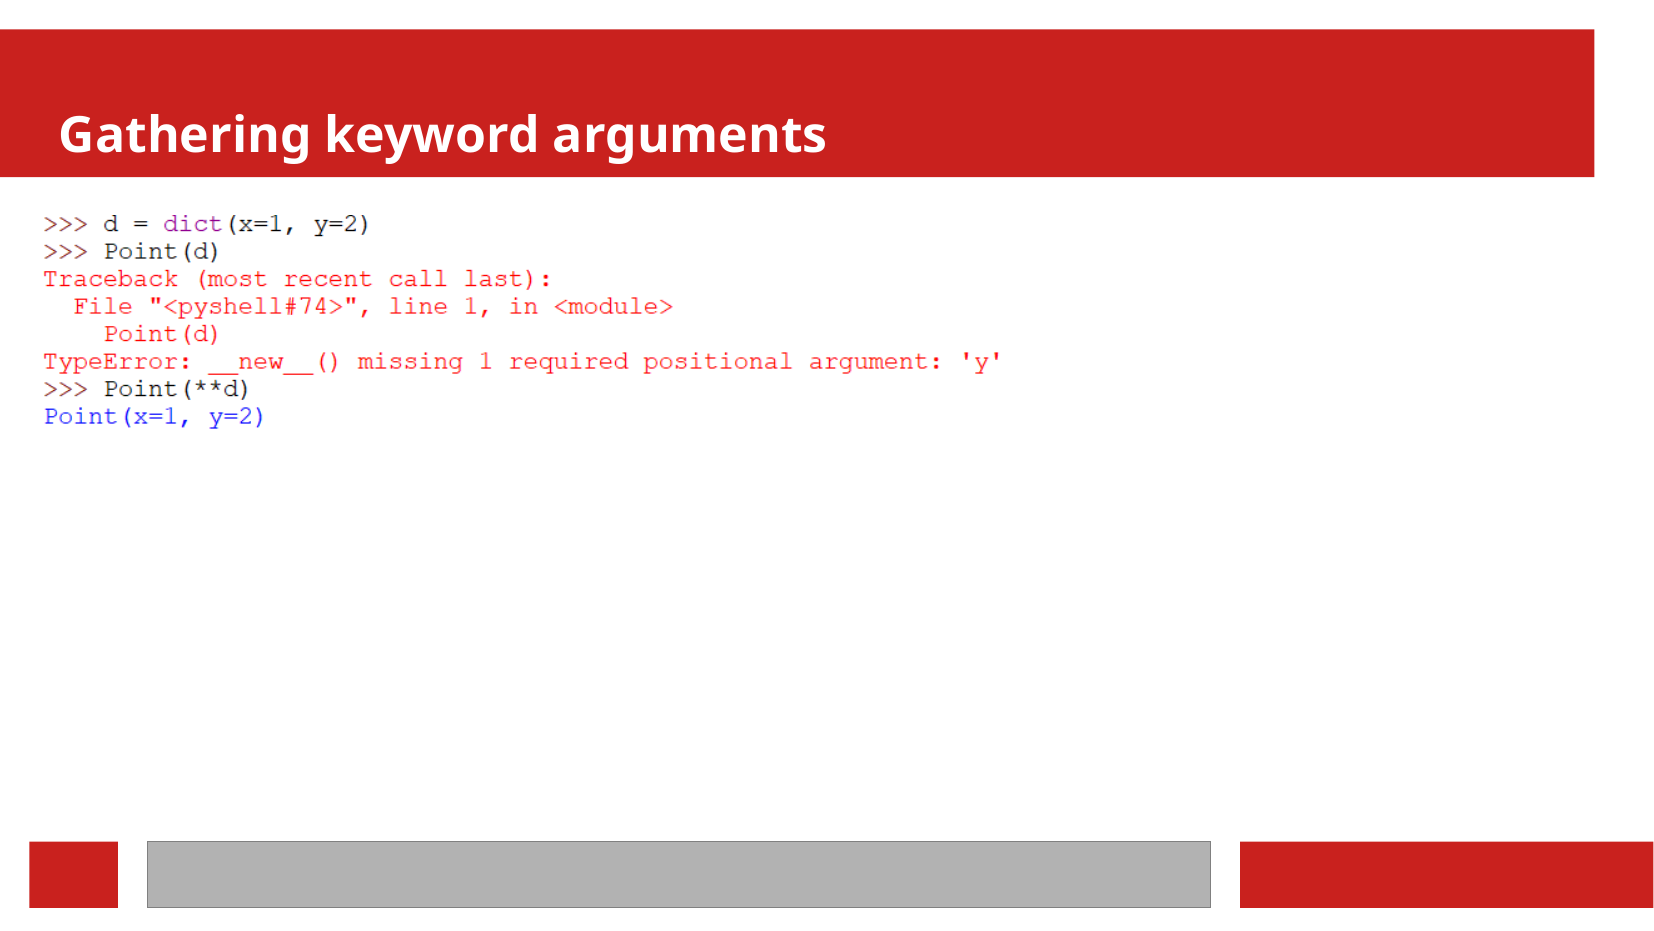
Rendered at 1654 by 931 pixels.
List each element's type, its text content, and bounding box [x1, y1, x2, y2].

text_box Gathering keyword arguments [58, 44, 1595, 163]
picture [37, 214, 1113, 431]
